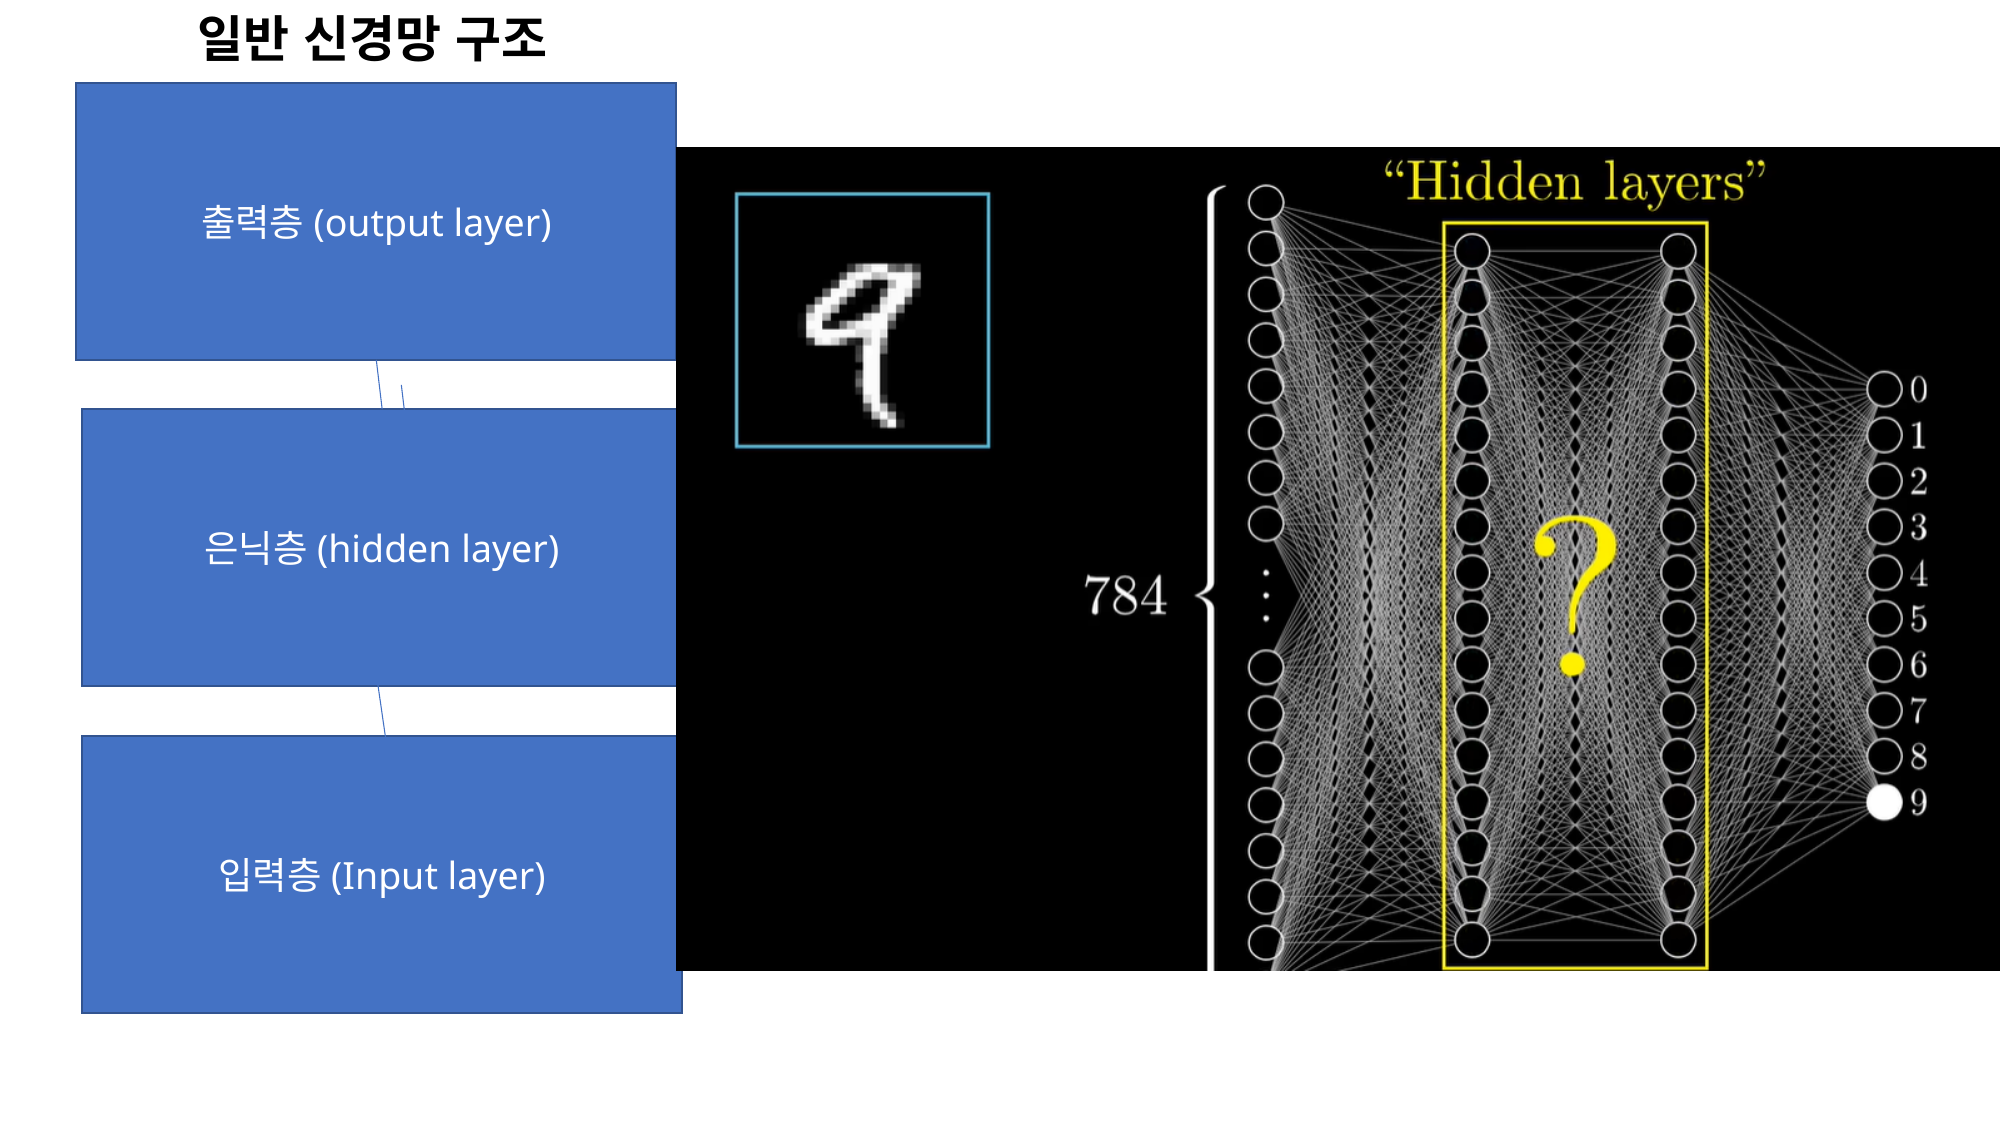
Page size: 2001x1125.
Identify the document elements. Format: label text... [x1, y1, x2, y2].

text_box 은닉층(hidden layer) [81, 408, 676, 687]
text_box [401, 384, 408, 434]
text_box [376, 359, 383, 409]
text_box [376, 678, 394, 793]
picture [676, 147, 2000, 971]
text_box 출력층(output layer) [75, 82, 677, 361]
text_box 일반 신경망 구조 [182, 0, 683, 75]
text_box 입력층(Input layer) [81, 735, 683, 1014]
